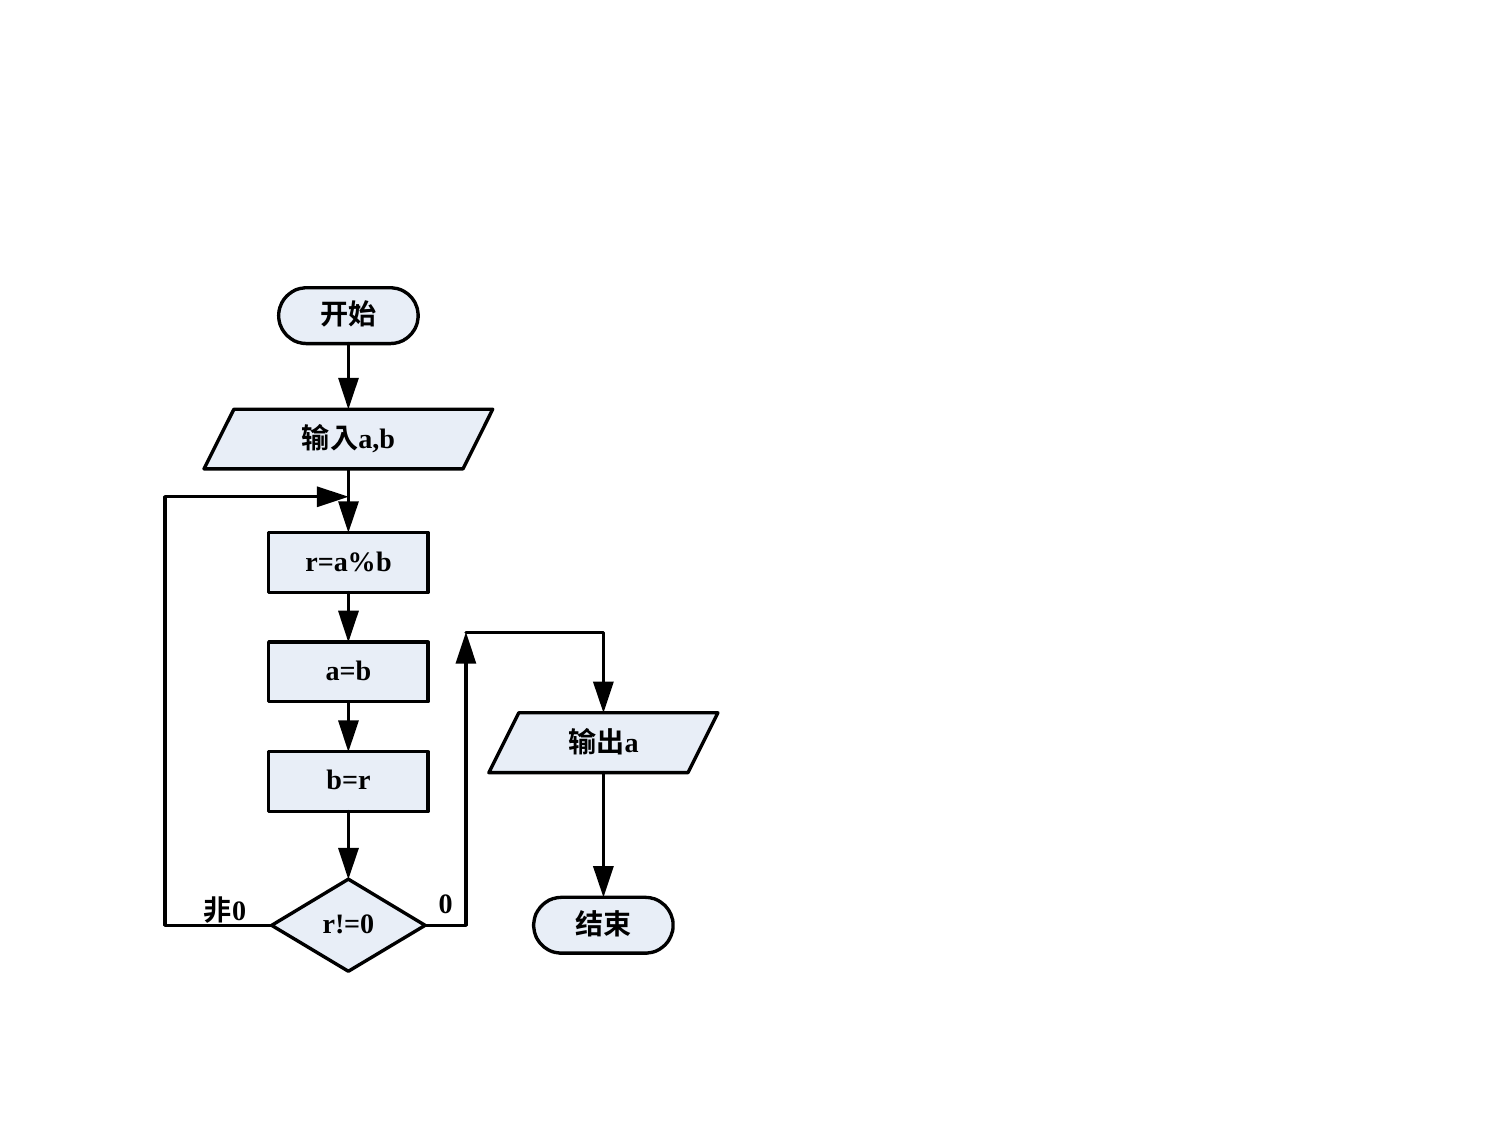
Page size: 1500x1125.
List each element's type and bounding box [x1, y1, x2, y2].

text_box [128, 280, 725, 979]
